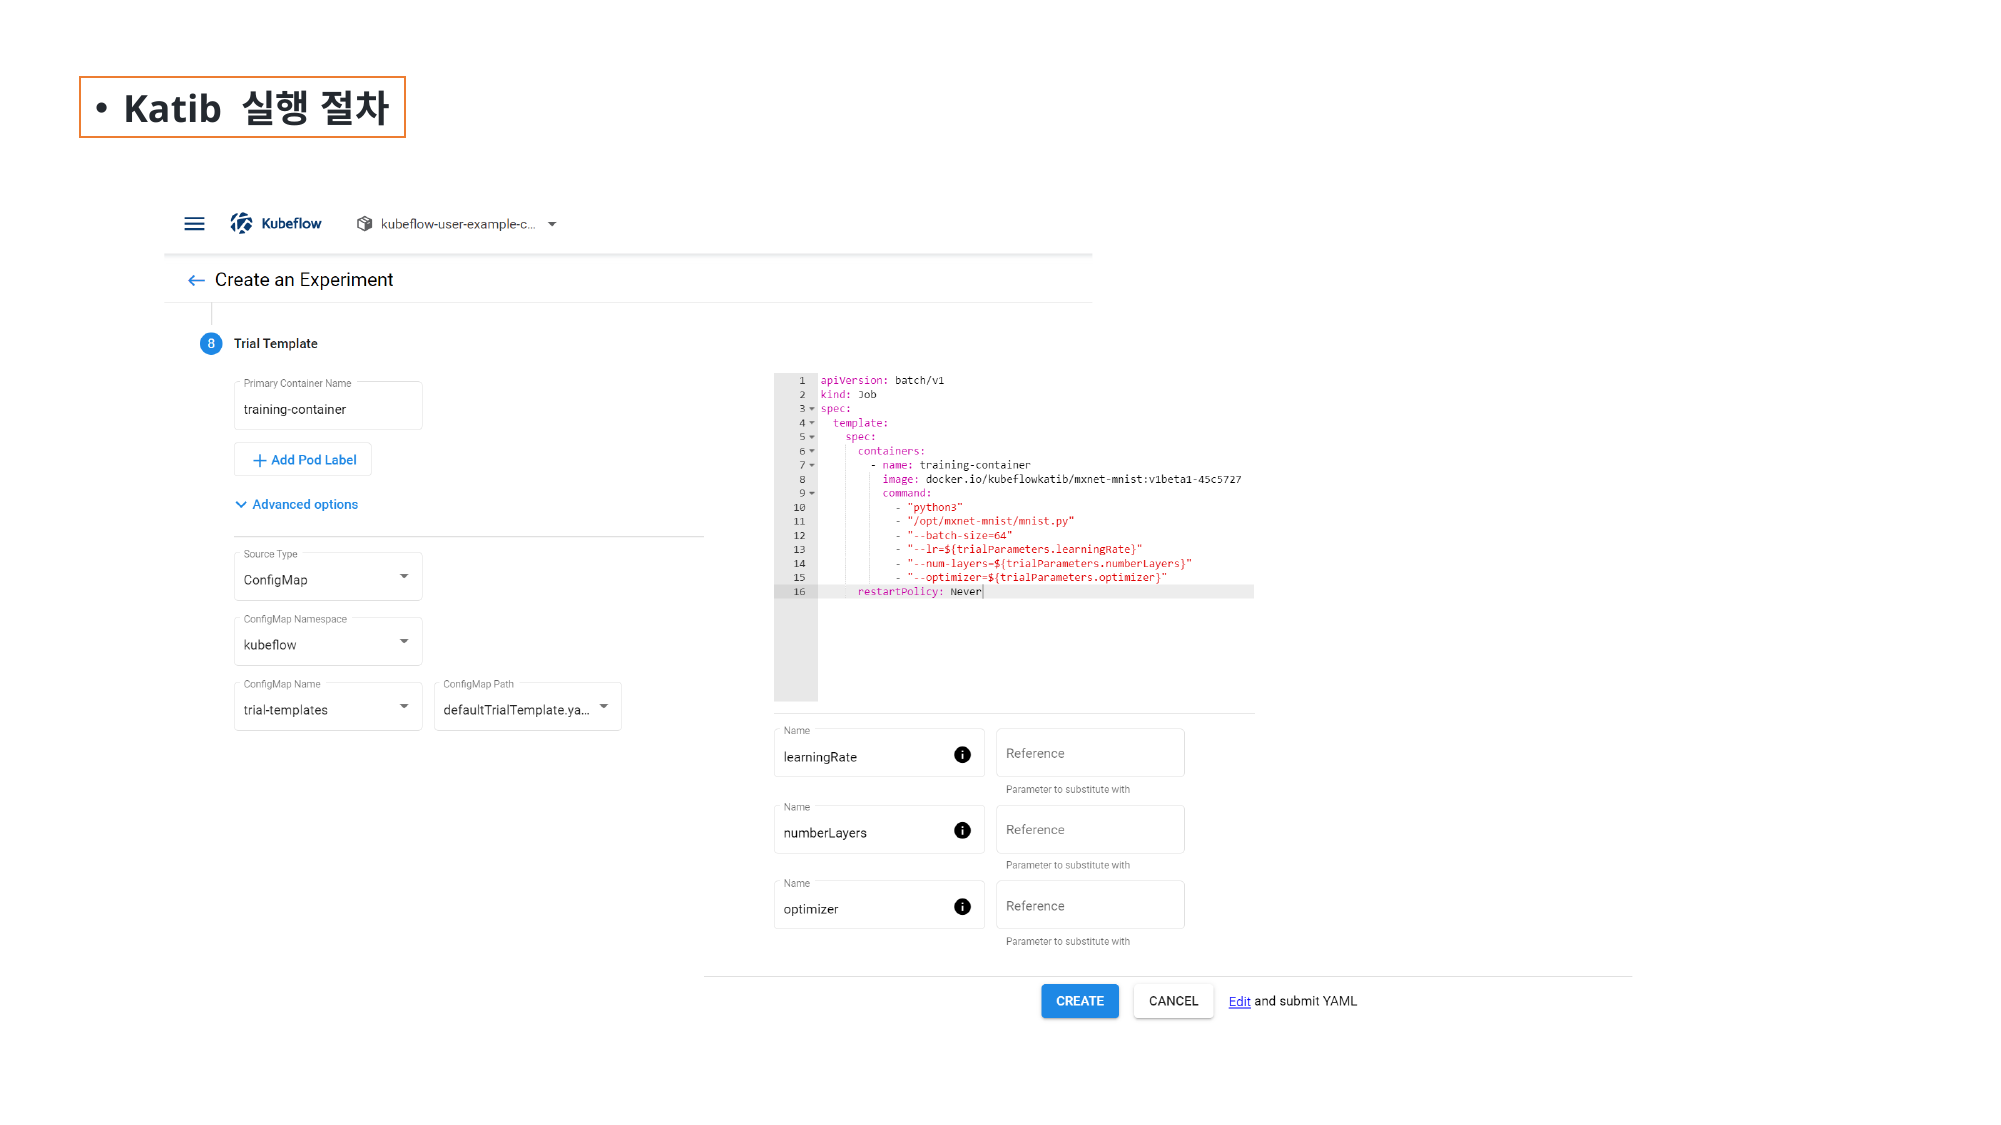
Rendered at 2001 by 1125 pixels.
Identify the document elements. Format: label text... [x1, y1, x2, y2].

text_box Katib 실행 절차 [79, 76, 406, 138]
picture [164, 202, 1633, 1024]
